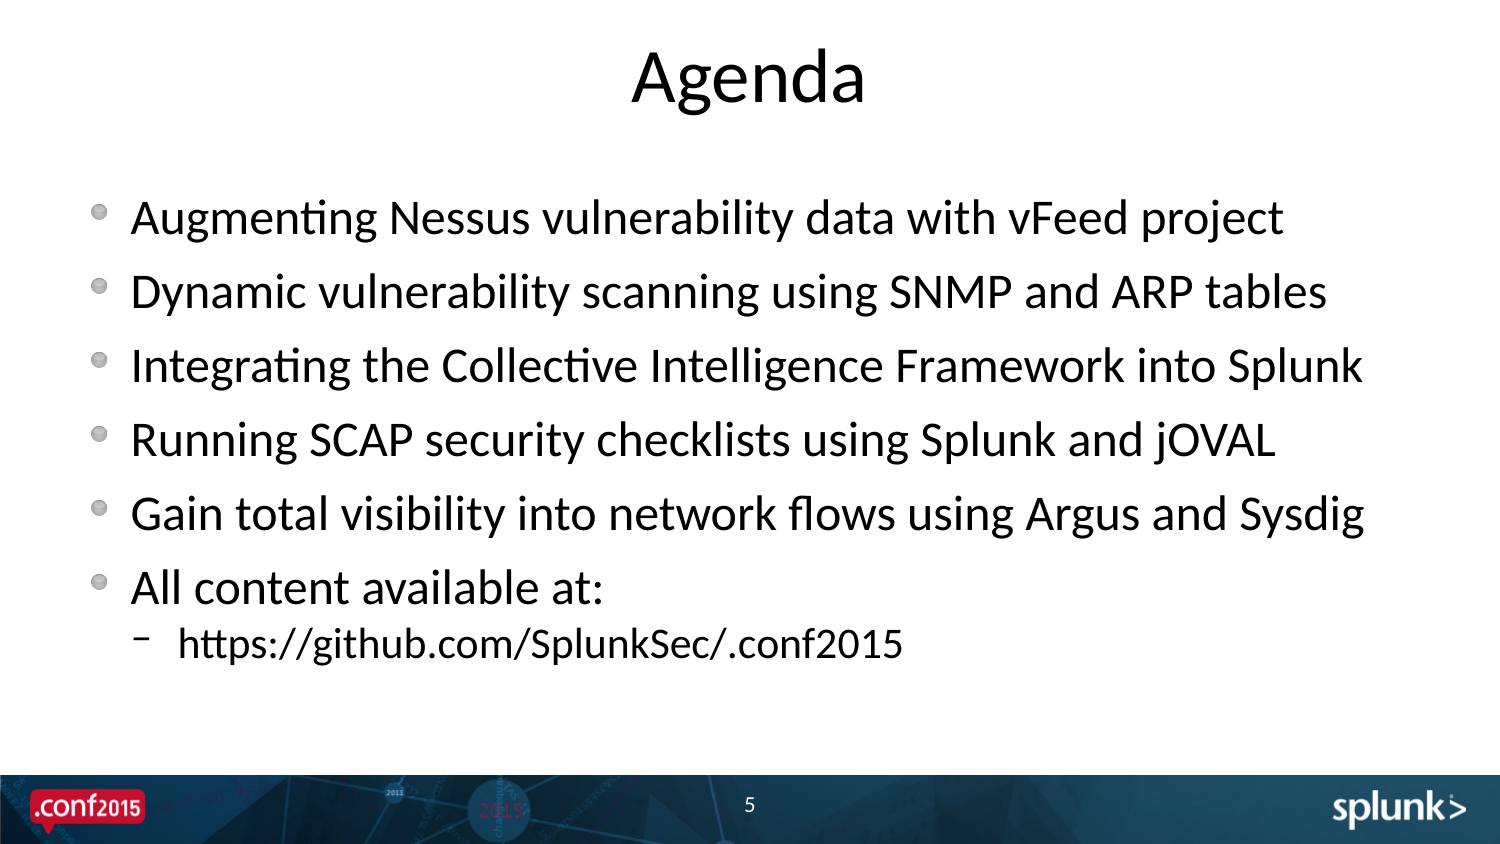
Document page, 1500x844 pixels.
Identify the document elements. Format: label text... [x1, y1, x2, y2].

picture [88, 200, 110, 229]
picture [88, 496, 110, 525]
slide_number 5 [718, 782, 782, 825]
picture [88, 570, 110, 599]
list Augmenting Nessus vulnerability data with vFeed project Dynamic vulnerability scanning using SNMP and ARP tables Integrating the Collective Intelligence Framework into Splunk Running SCAP security checklists using Splunk and jOVAL Gain total visibility into network flows using Argus and Sysdig All content available at: https://github.com/SplunkSec/.conf2015 [75, 177, 1425, 735]
picture [0, 775, 1500, 844]
picture [88, 422, 110, 451]
picture [88, 274, 110, 303]
title Agenda [0, 1, 1500, 143]
picture [88, 348, 110, 377]
